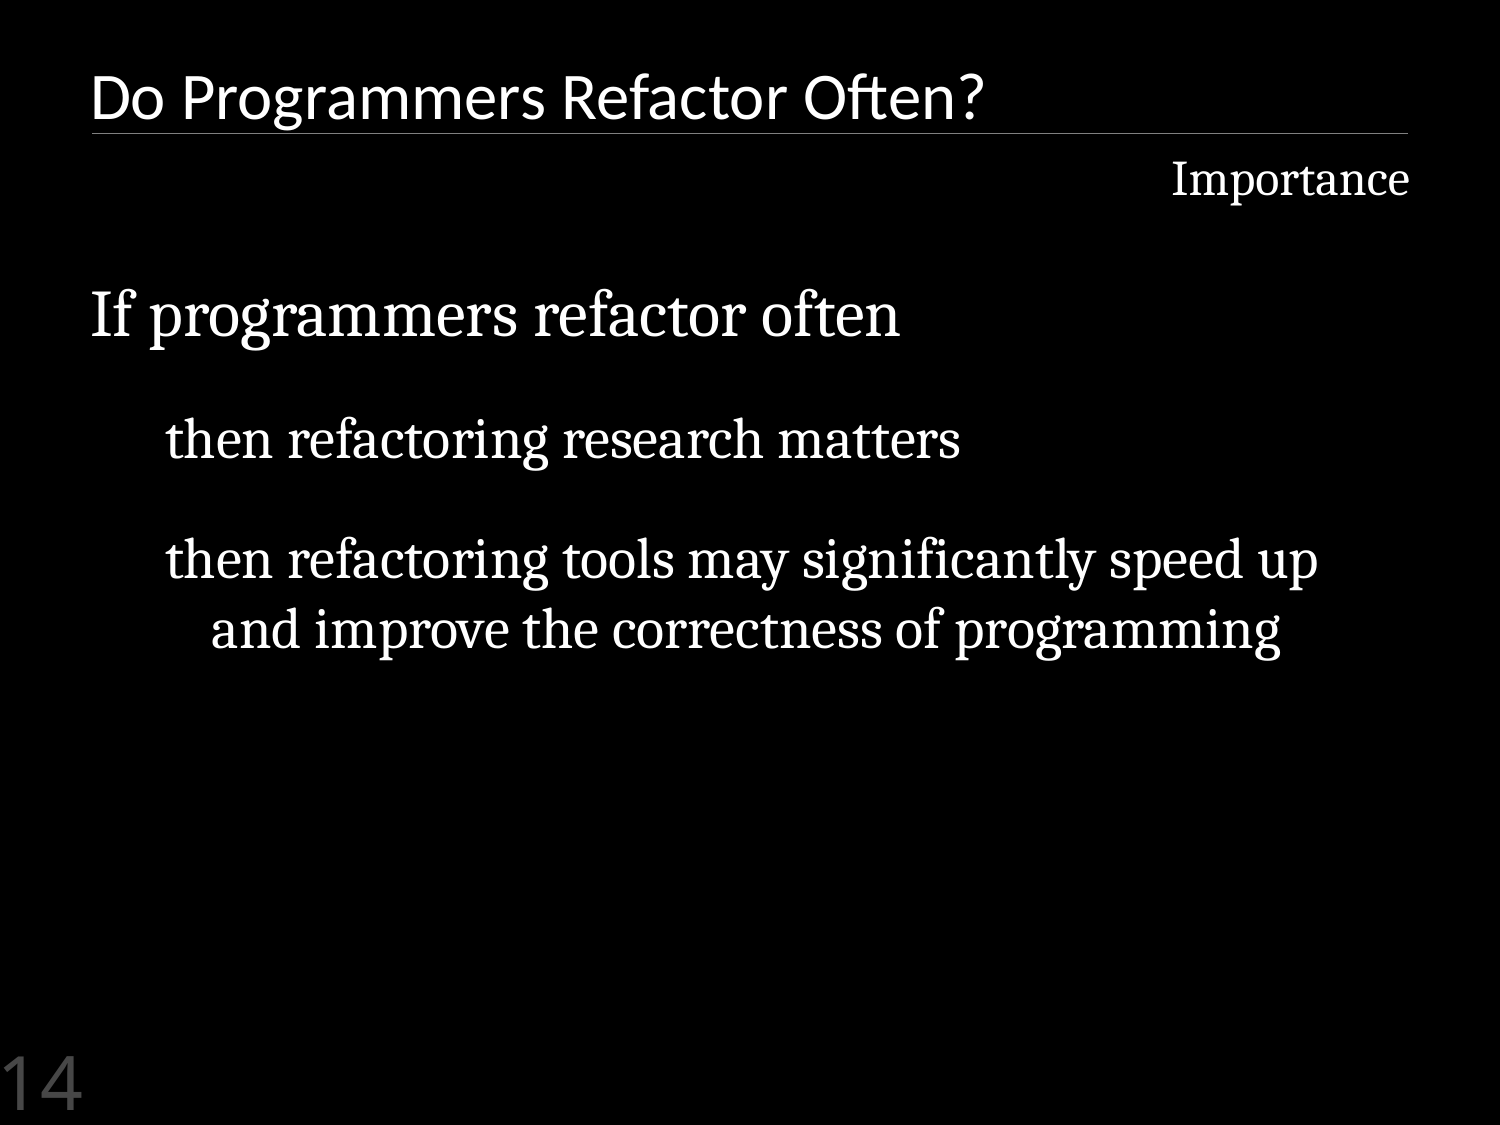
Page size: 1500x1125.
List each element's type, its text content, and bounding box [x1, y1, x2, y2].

list Importance [74, 137, 1426, 226]
list If programmers refactor often then refactoring research matters then refactoring tools may significantly speed up and improve the correctness of programming [74, 262, 1426, 1006]
slide_number 14 [0, 1059, 348, 1125]
title Do Programmers Refactor Often? [74, 44, 1426, 137]
